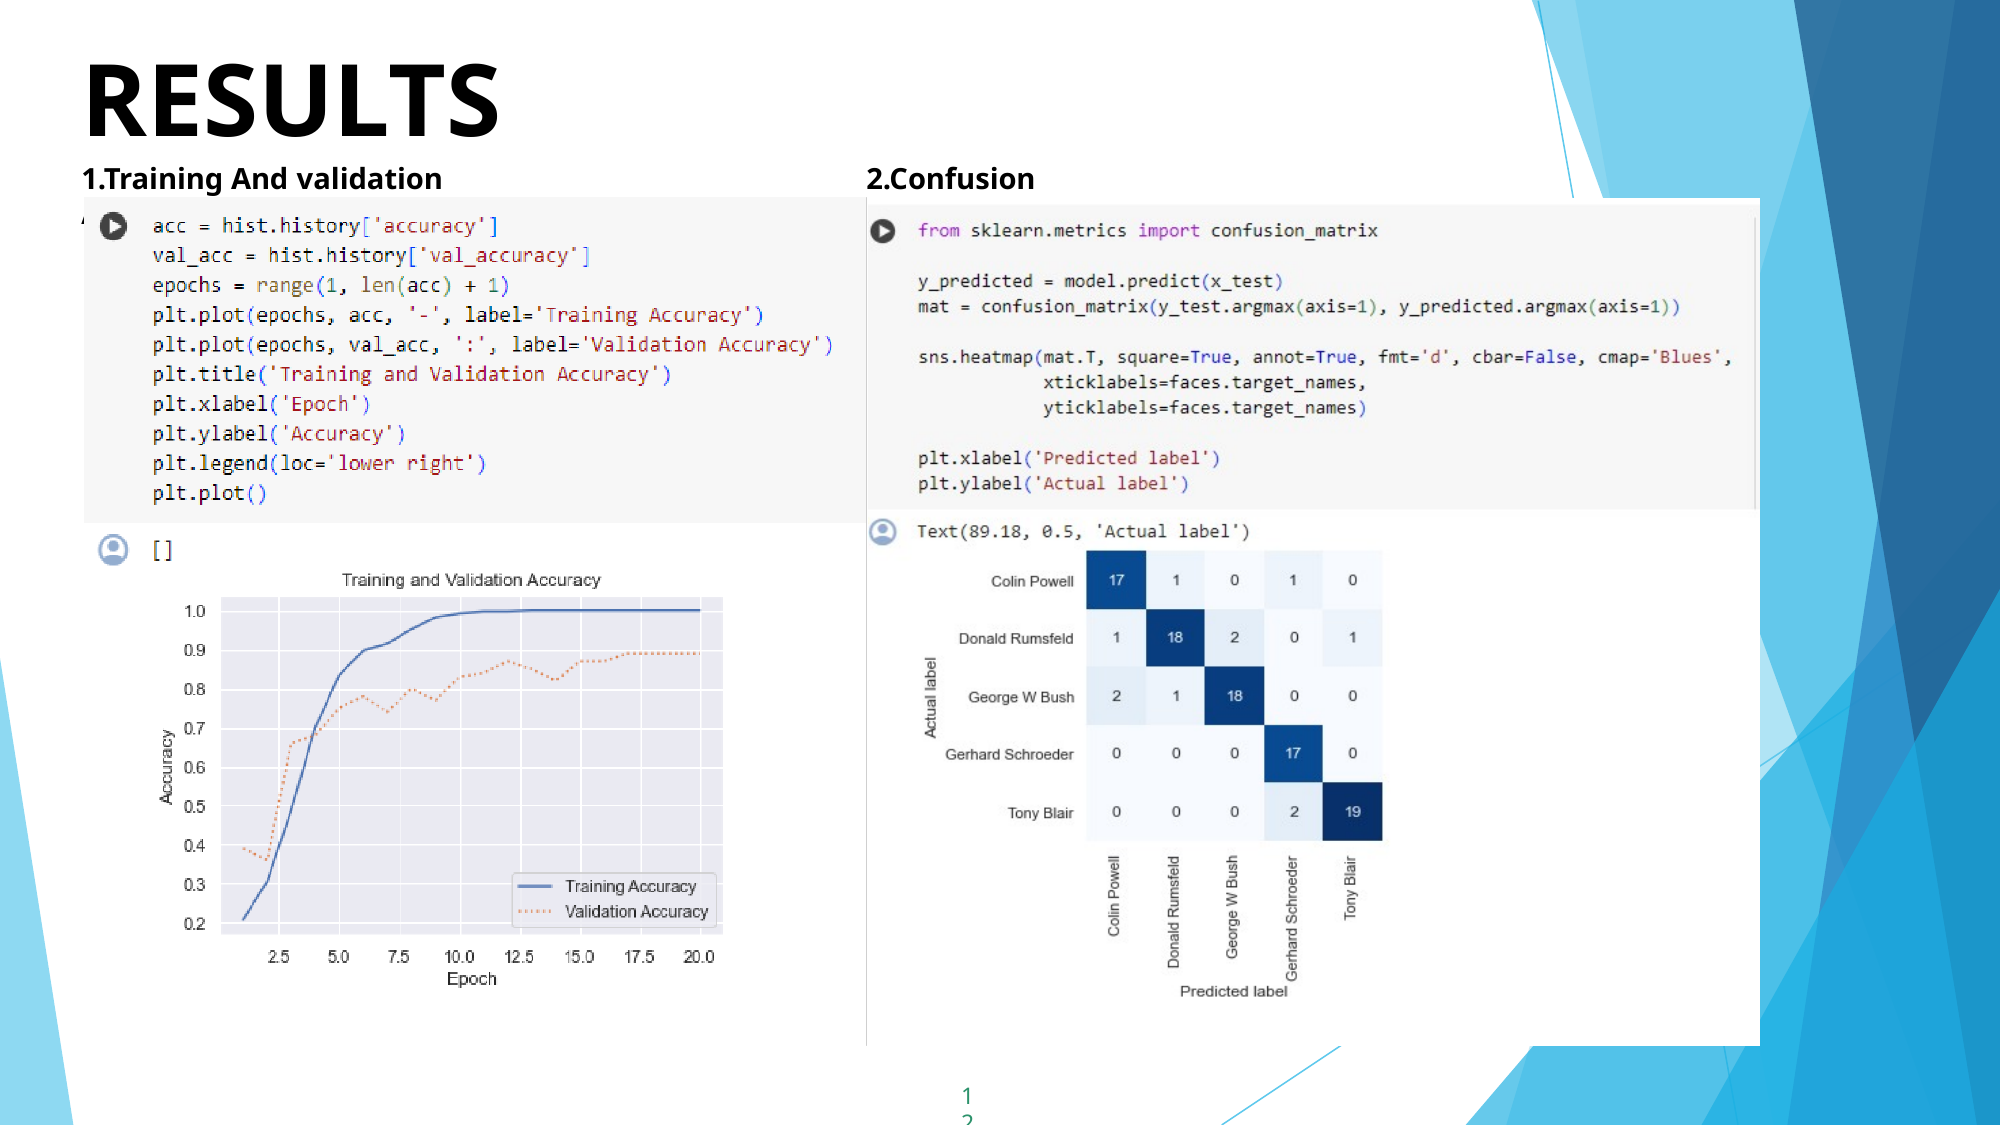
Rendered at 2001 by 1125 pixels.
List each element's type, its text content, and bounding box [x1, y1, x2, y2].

title RESULTS 1.Training And validation Accuracy [79, 16, 561, 205]
text_box [0, 658, 74, 1125]
text_box 2.Confusion Matrix [864, 158, 1126, 195]
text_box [84, 197, 1760, 1047]
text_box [1220, 0, 2000, 1125]
text_box 12 [959, 1080, 988, 1125]
